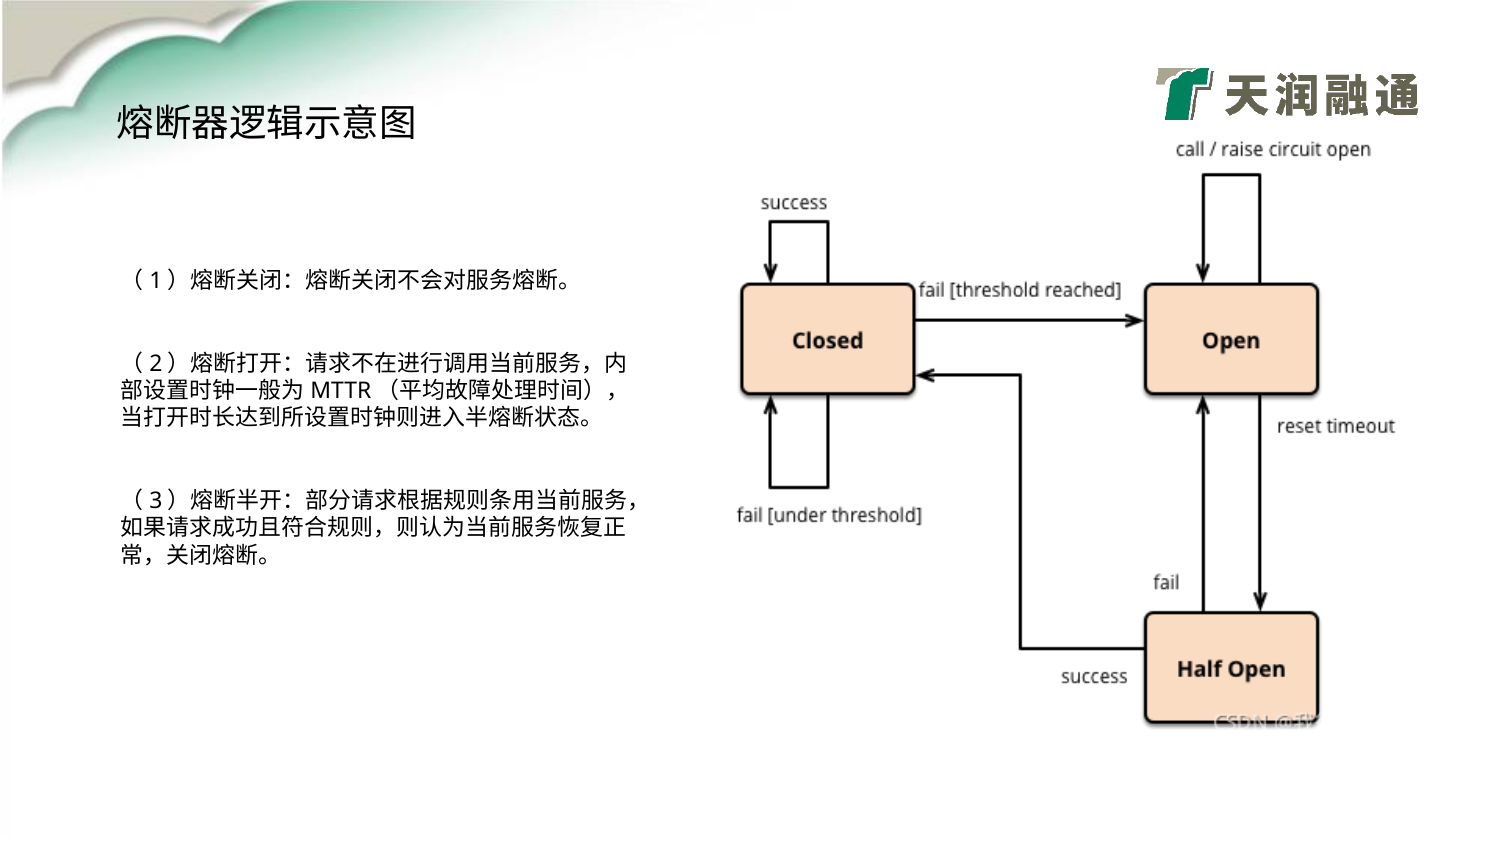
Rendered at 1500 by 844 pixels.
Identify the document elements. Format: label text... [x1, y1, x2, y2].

text_box （1）熔断关闭：熔断关闭不会对服务熔断。 （2）熔断打开：请求不在进行调用当前服务，内部设置时钟一般为MTTR（平均故障处理时间），当打开时长达到所设置时钟则进入半熔断状态。 （3）熔断半开：部分请求根据规则条用当前服务，如果请求成功且符合规则，则认为当前服务恢复正常，关闭熔断。 [106, 258, 662, 576]
text_box 熔断器逻辑示意图 [101, 91, 432, 151]
picture [1, 0, 1497, 844]
